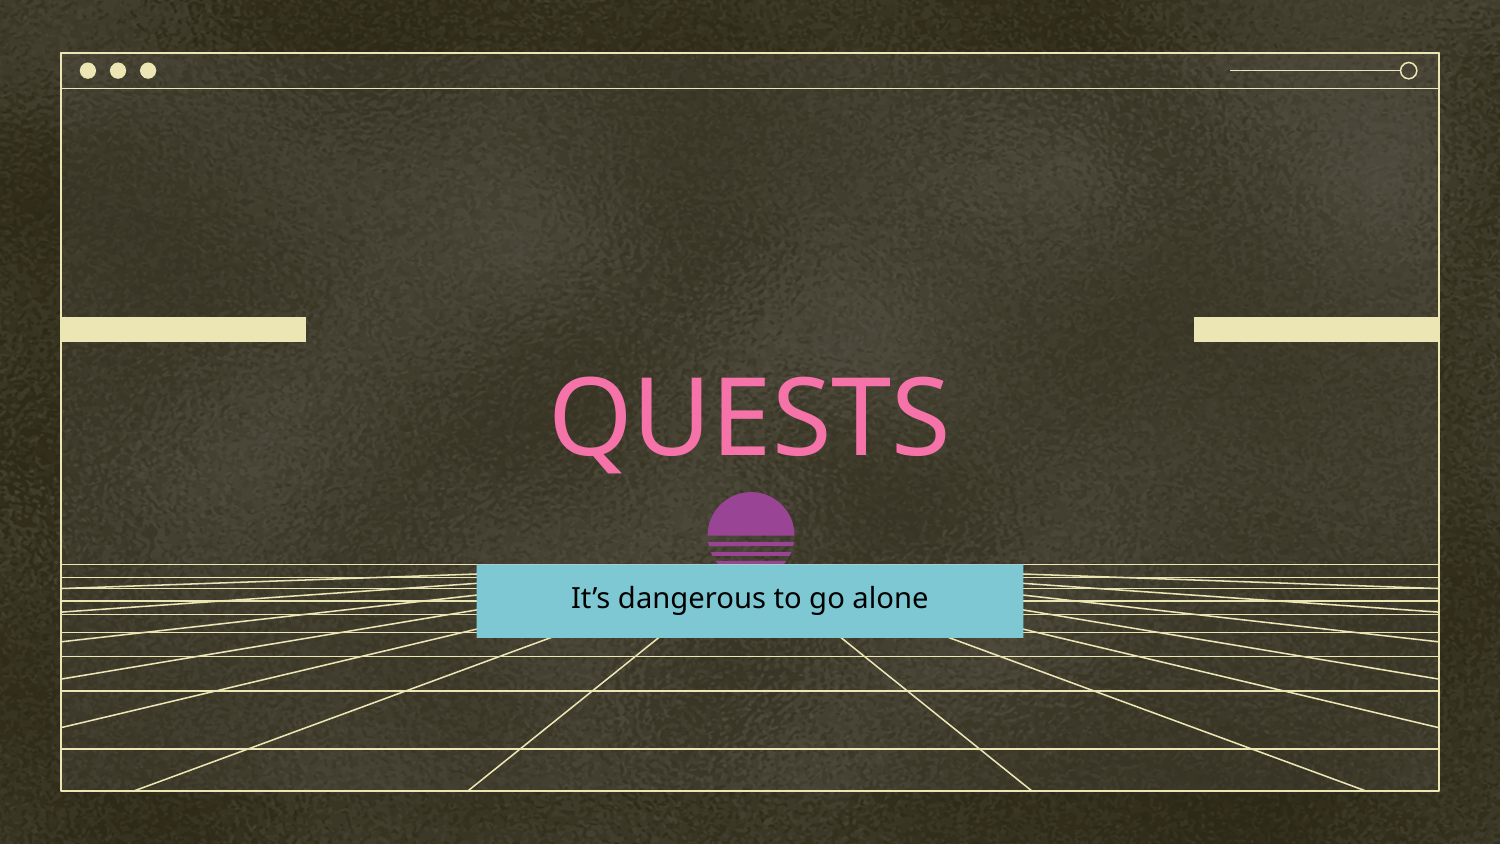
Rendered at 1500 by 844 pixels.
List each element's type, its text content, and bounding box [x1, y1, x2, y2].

subtitle It’s dangerous to go alone [476, 564, 1024, 638]
title QUESTS [216, 96, 1284, 492]
